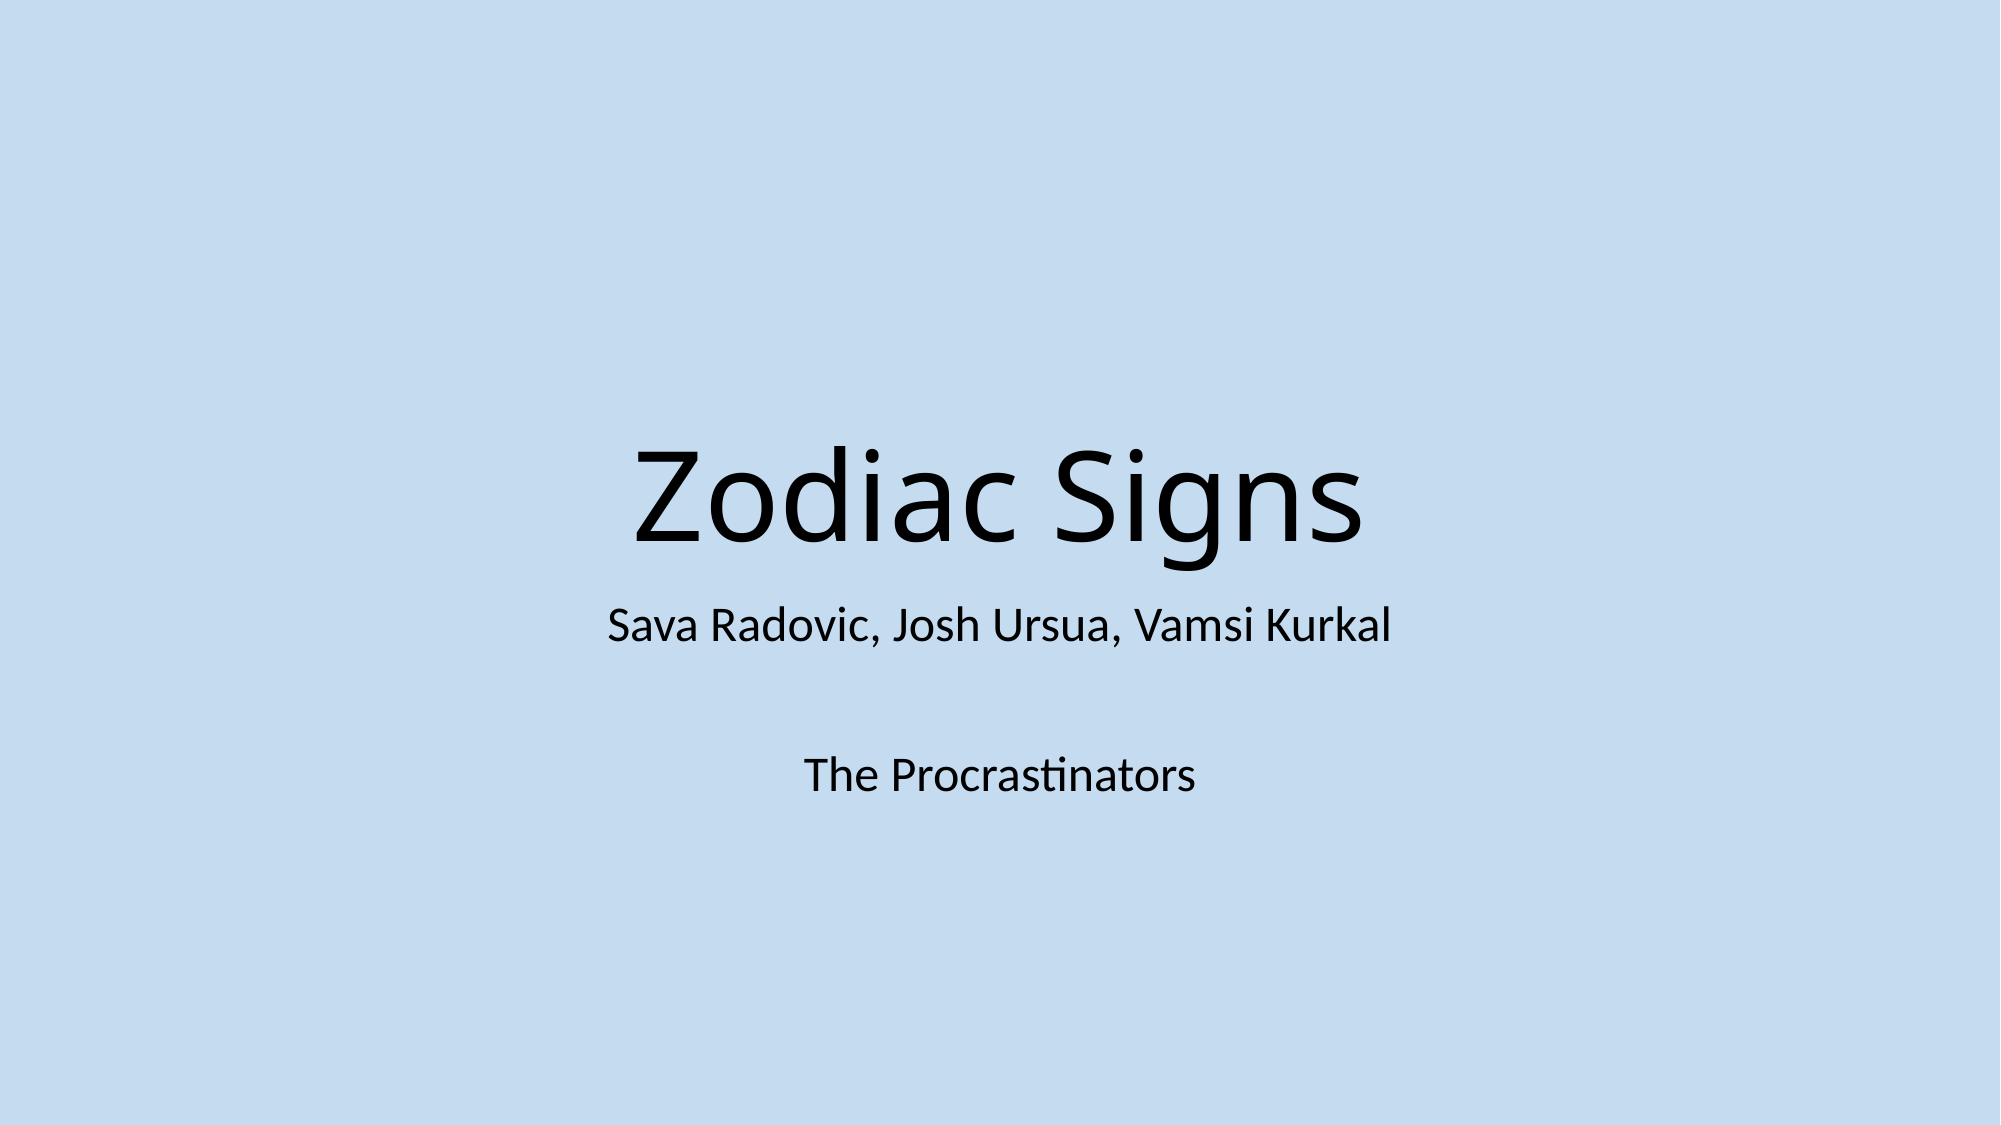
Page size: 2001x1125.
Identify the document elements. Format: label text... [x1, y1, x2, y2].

title Zodiac Signs [249, 184, 1750, 576]
subtitle Sava Radovic, Josh Ursua, Vamsi Kurkal The Procrastinators [249, 590, 1750, 863]
